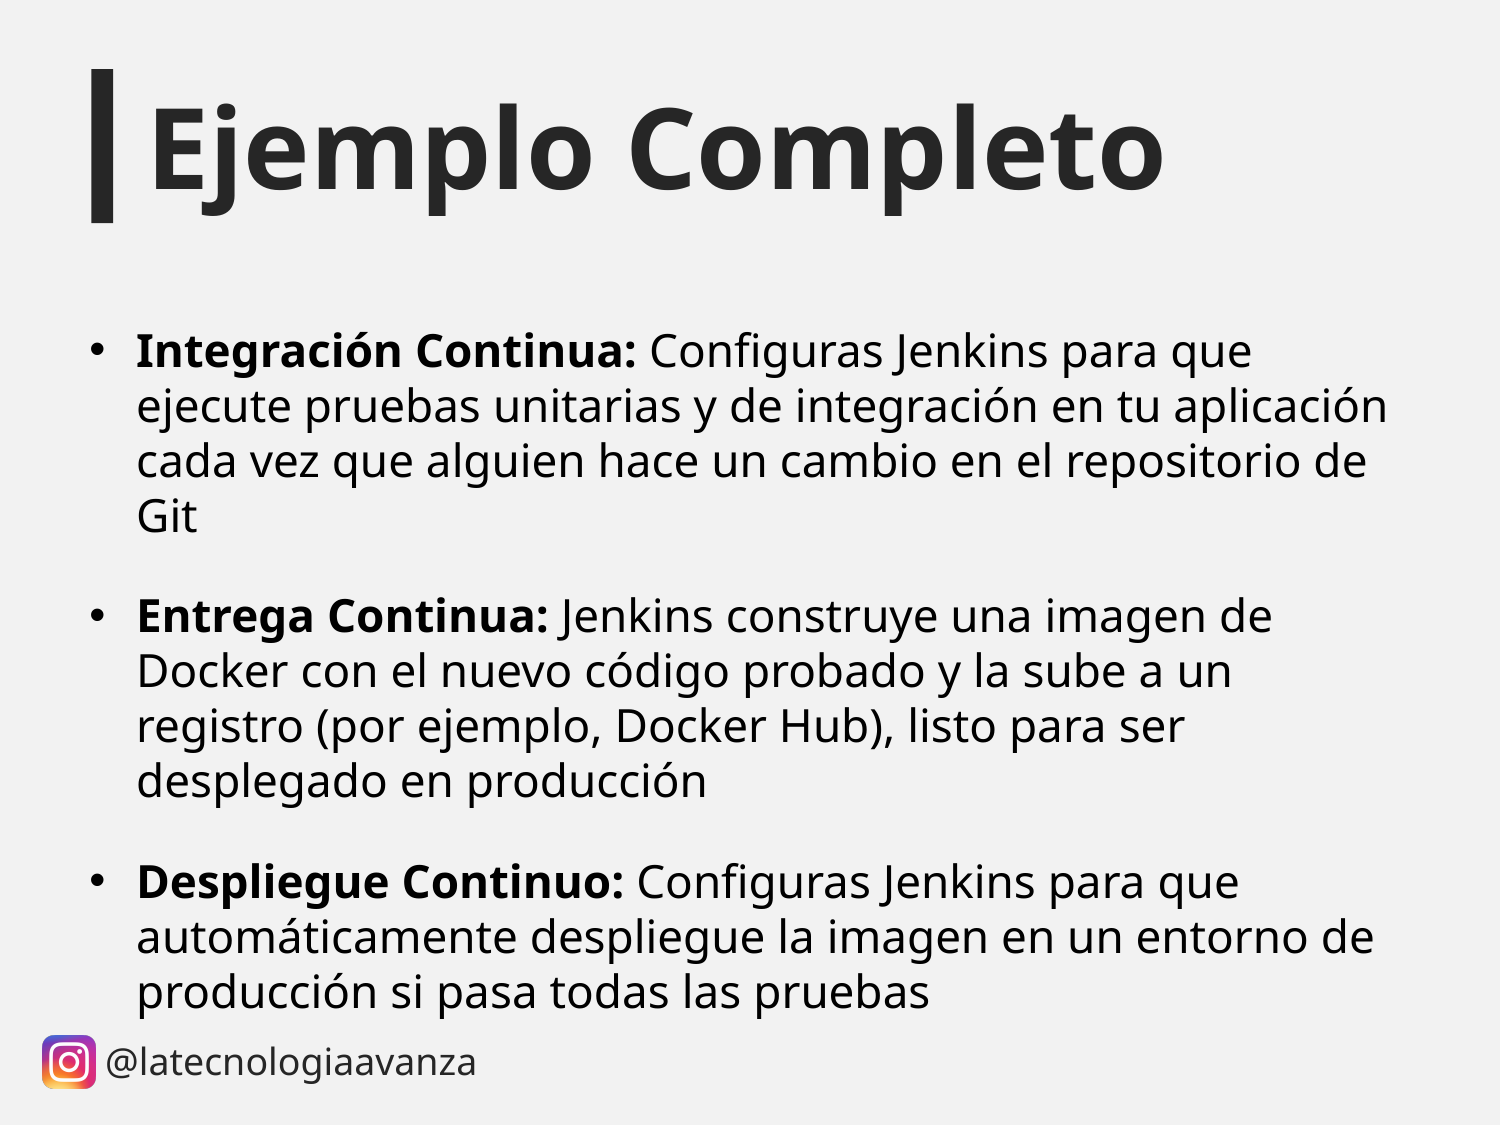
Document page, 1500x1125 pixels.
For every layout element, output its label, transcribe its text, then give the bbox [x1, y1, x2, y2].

text_box Ejemplo Completo [131, 69, 1427, 219]
picture [42, 1035, 95, 1089]
text_box Integración Continua: Configuras Jenkins para que ejecute pruebas unitarias y de integración en tu aplicación cada vez que alguien hace un cambio en el repositorio de Git Entrega Continua: Jenkins construye una imagen de Docker con el nuevo código probado y la sube a un registro (por ejemplo, Docker Hub), listo para ser desplegado en producción Despliegue Continuo: Configuras Jenkins para que automáticamente despliegue la imagen en un entorno de producción si pasa todas las pruebas [74, 314, 1421, 1125]
text_box [90, 68, 114, 224]
